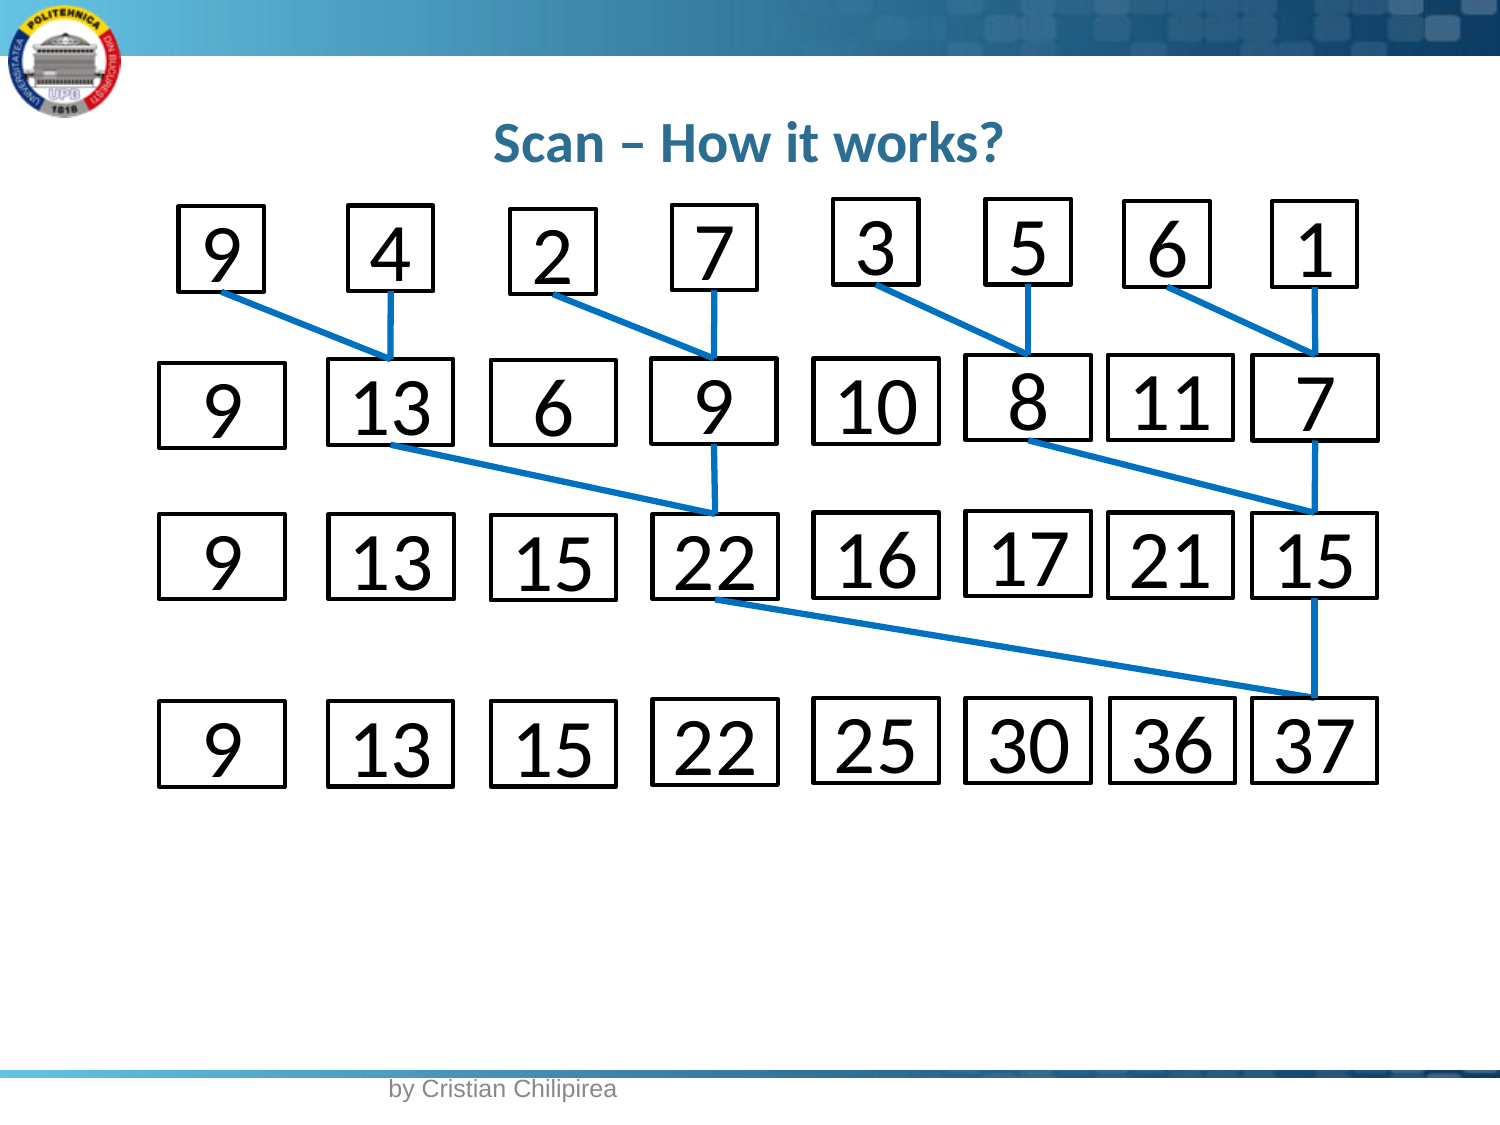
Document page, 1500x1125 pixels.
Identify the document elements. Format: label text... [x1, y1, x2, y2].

text_box 7 [1250, 353, 1380, 443]
picture [0, 1070, 1500, 1078]
text_box 22 [650, 512, 780, 601]
text_box 15 [489, 699, 618, 789]
text_box 15 [1250, 511, 1379, 600]
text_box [552, 293, 711, 359]
text_box 25 [811, 705, 941, 785]
text_box 13 [326, 512, 456, 601]
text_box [390, 444, 713, 515]
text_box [1027, 440, 1314, 513]
text_box 6 [1122, 199, 1212, 289]
text_box 2 [508, 207, 598, 296]
text_box 6 [489, 358, 618, 443]
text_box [221, 291, 390, 360]
text_box 9 [649, 356, 779, 446]
title Scan – How it works? [51, 102, 1449, 178]
text_box 9 [157, 512, 287, 601]
text_box 1 [1270, 199, 1359, 289]
text_box 22 [650, 697, 780, 787]
footer by Cristian Chilipirea [373, 1074, 1127, 1111]
text_box 17 [963, 509, 1093, 597]
text_box 30 [963, 705, 1093, 785]
text_box 8 [963, 353, 1093, 442]
text_box 5 [983, 197, 1073, 287]
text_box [1166, 286, 1314, 356]
text_box 37 [1250, 696, 1379, 785]
text_box 3 [831, 197, 921, 287]
text_box 4 [346, 203, 435, 293]
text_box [875, 284, 1027, 356]
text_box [714, 599, 1314, 699]
picture [0, 0, 1500, 118]
text_box 36 [1108, 705, 1237, 785]
text_box 9 [157, 699, 287, 789]
text_box 9 [157, 361, 287, 450]
text_box 11 [1106, 353, 1235, 438]
text_box 10 [811, 356, 941, 446]
text_box 16 [811, 510, 941, 597]
text_box 9 [176, 204, 266, 294]
text_box 21 [1106, 522, 1235, 597]
text_box 7 [670, 203, 759, 292]
text_box 13 [326, 357, 455, 447]
text_box 15 [489, 522, 618, 602]
text_box 13 [326, 699, 455, 789]
